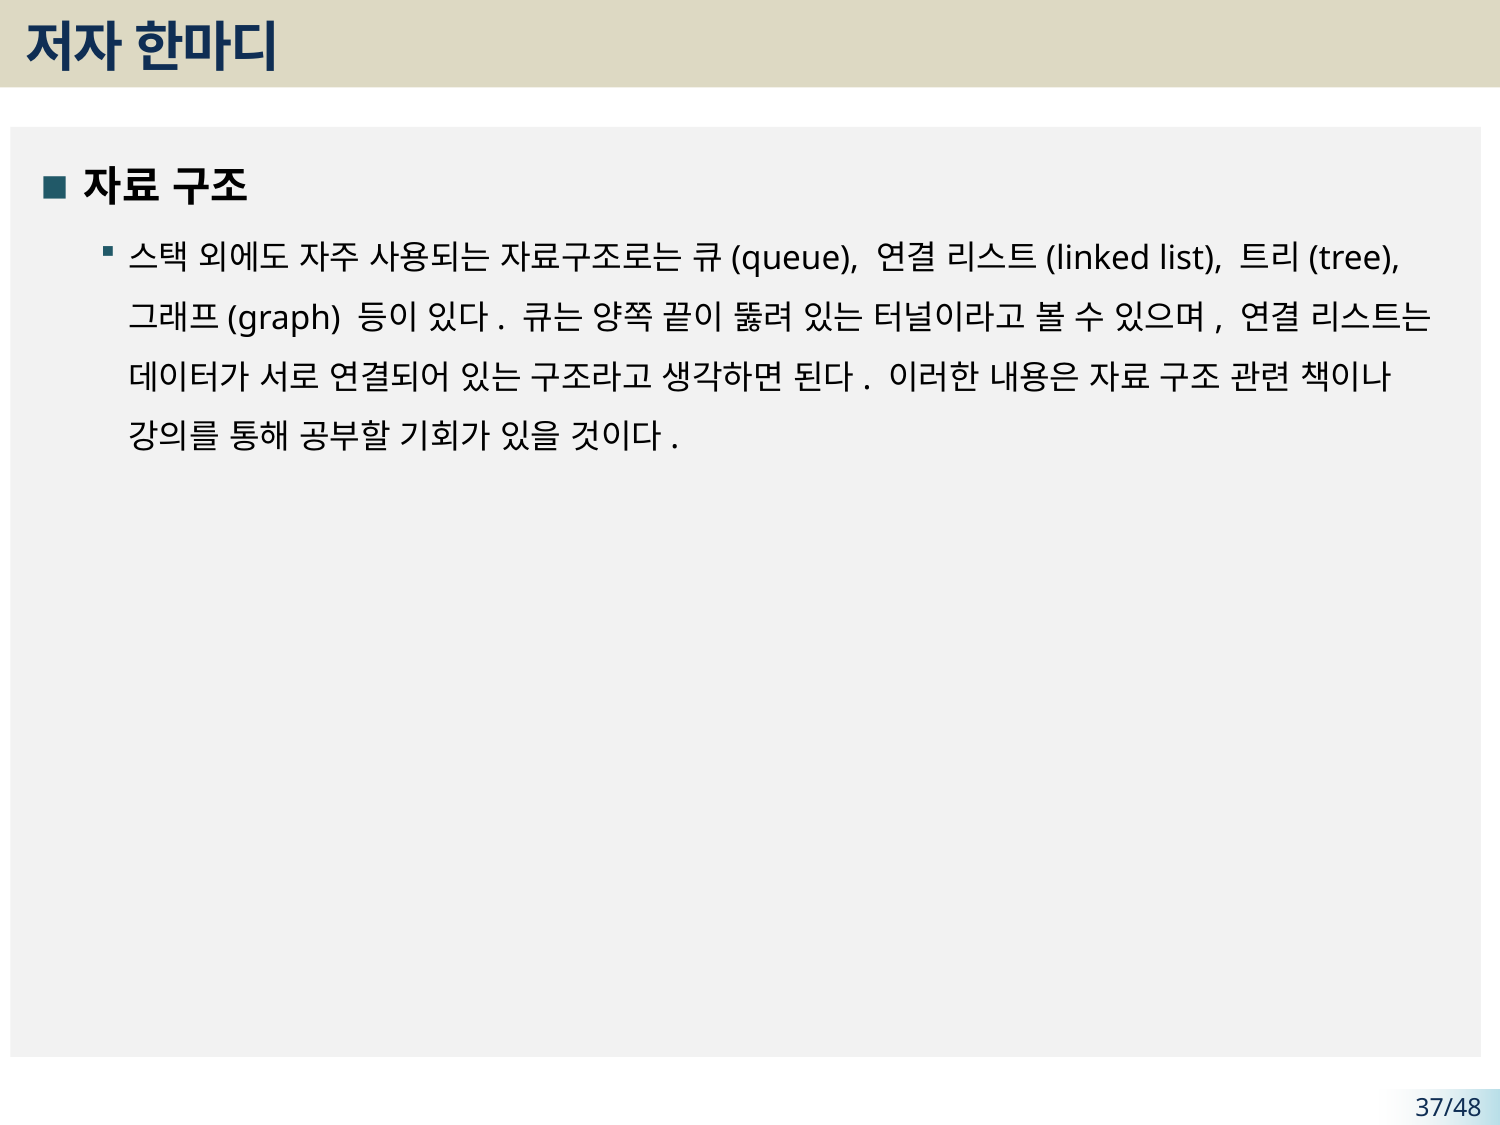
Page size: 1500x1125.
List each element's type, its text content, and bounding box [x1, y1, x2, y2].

title 저자 한마디 [10, 5, 1288, 84]
list 자료 구조 스택 외에도 자주 사용되는 자료구조로는 큐(queue), 연결 리스트(linked list), 트리(tree), 그래프(graph) 등이 있다. 큐는 양쪽 끝이 뚫려 있는 터널이라고 볼 수 있으며, 연결 리스트는 데이터가 서로 연결되어 있는 구조라고 생각하면 된다. 이러한 내용은 자료 구조 관련 책이나 강의를 통해 공부할 기회가 있을 것이다. [10, 126, 1481, 1057]
